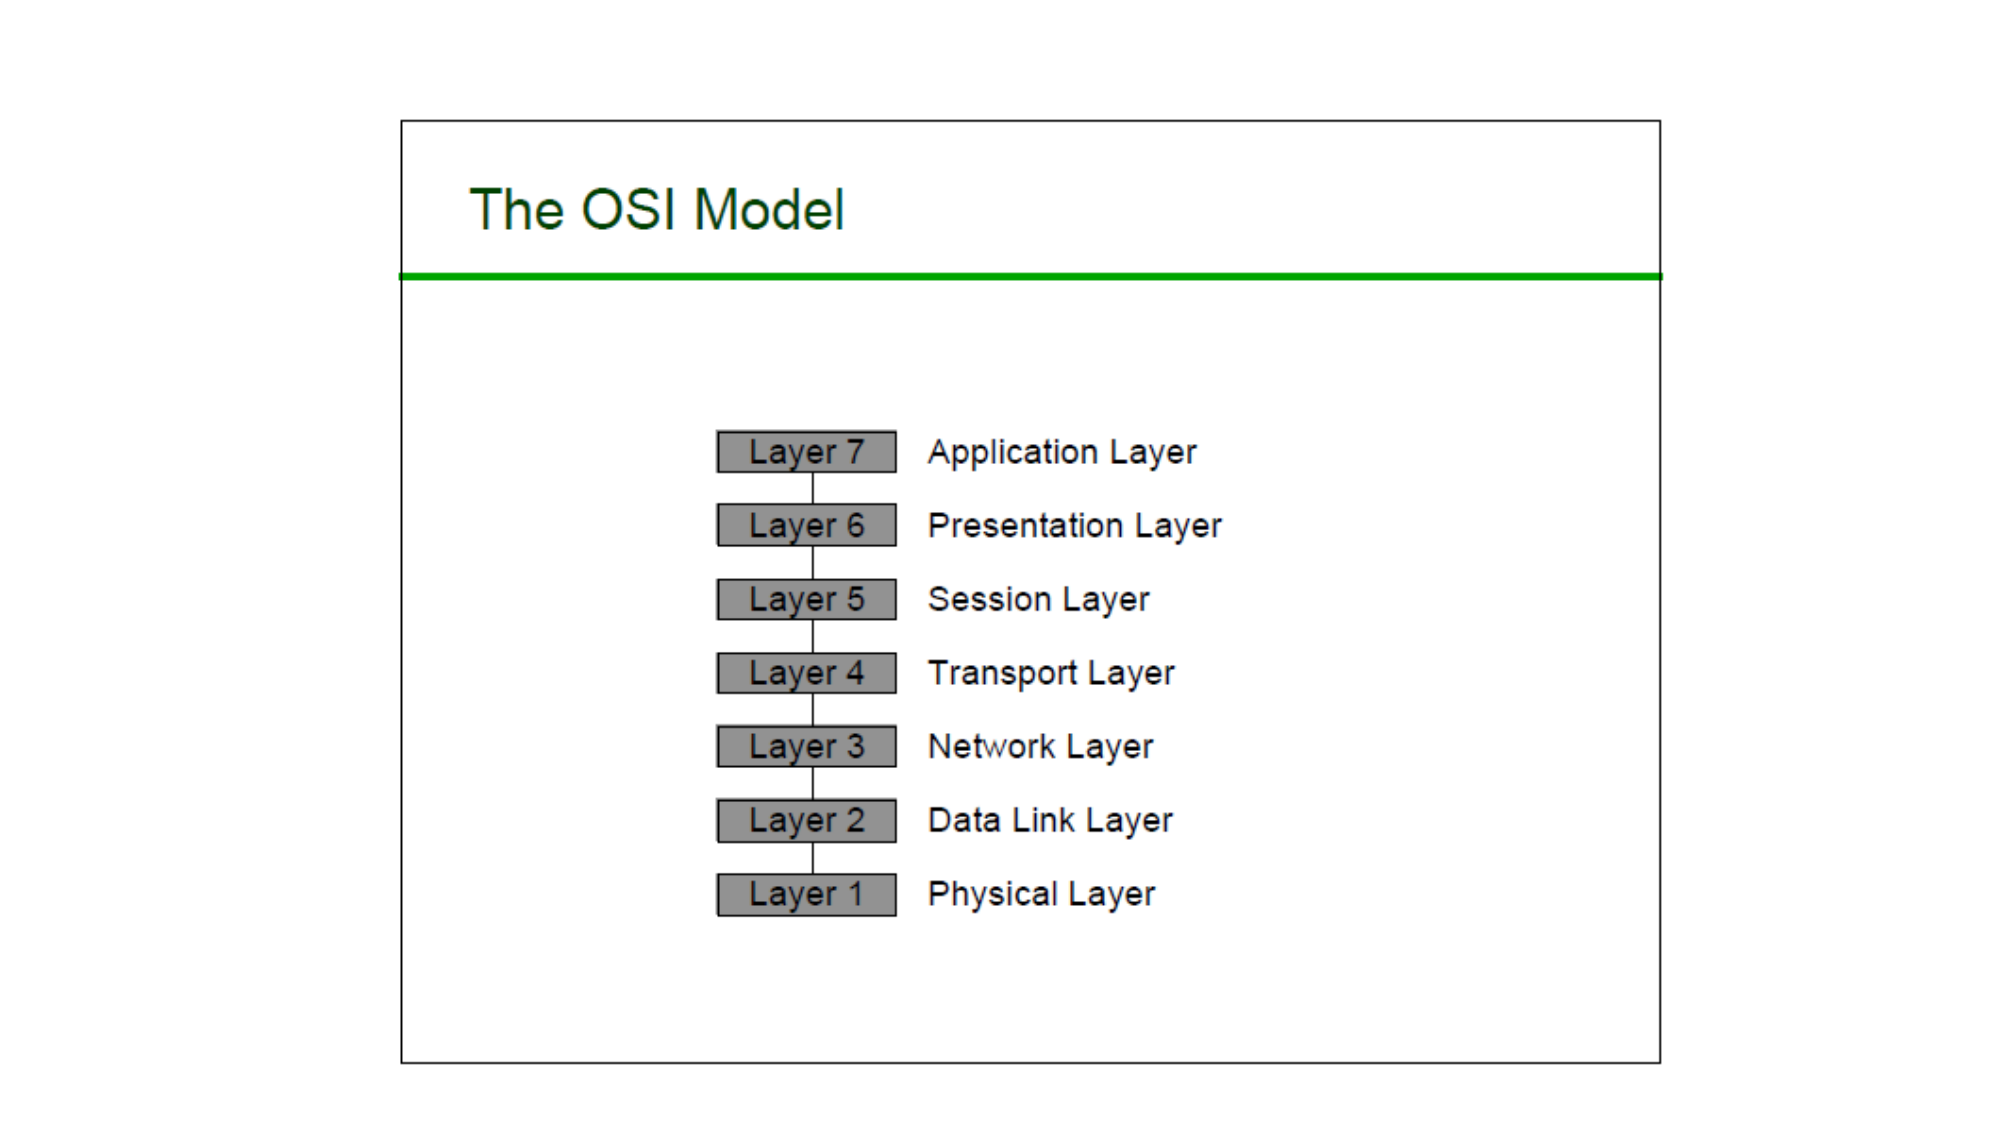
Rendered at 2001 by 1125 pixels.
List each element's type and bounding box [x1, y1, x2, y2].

picture [384, 109, 1688, 1089]
